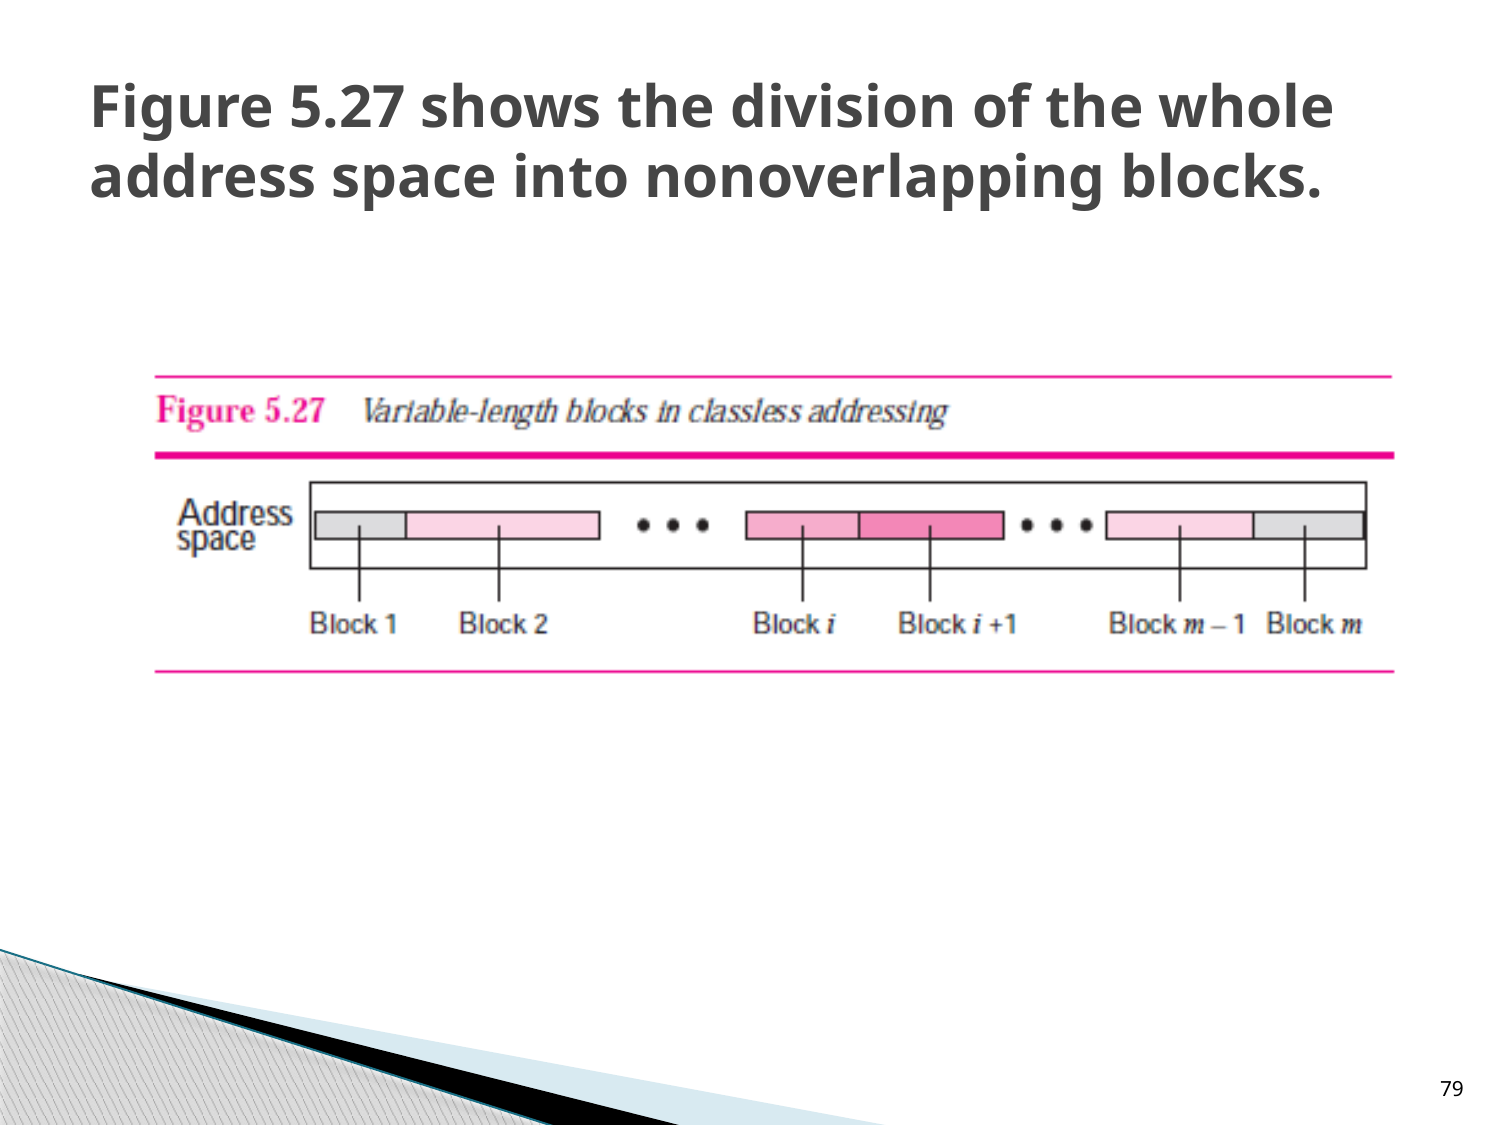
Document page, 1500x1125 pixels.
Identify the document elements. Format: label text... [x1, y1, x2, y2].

slide_number 79 [1418, 1051, 1479, 1112]
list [87, 337, 1444, 708]
title Figure 5.27 shows the division of the whole address space into nonoverlapping blocks. [75, 45, 1425, 233]
